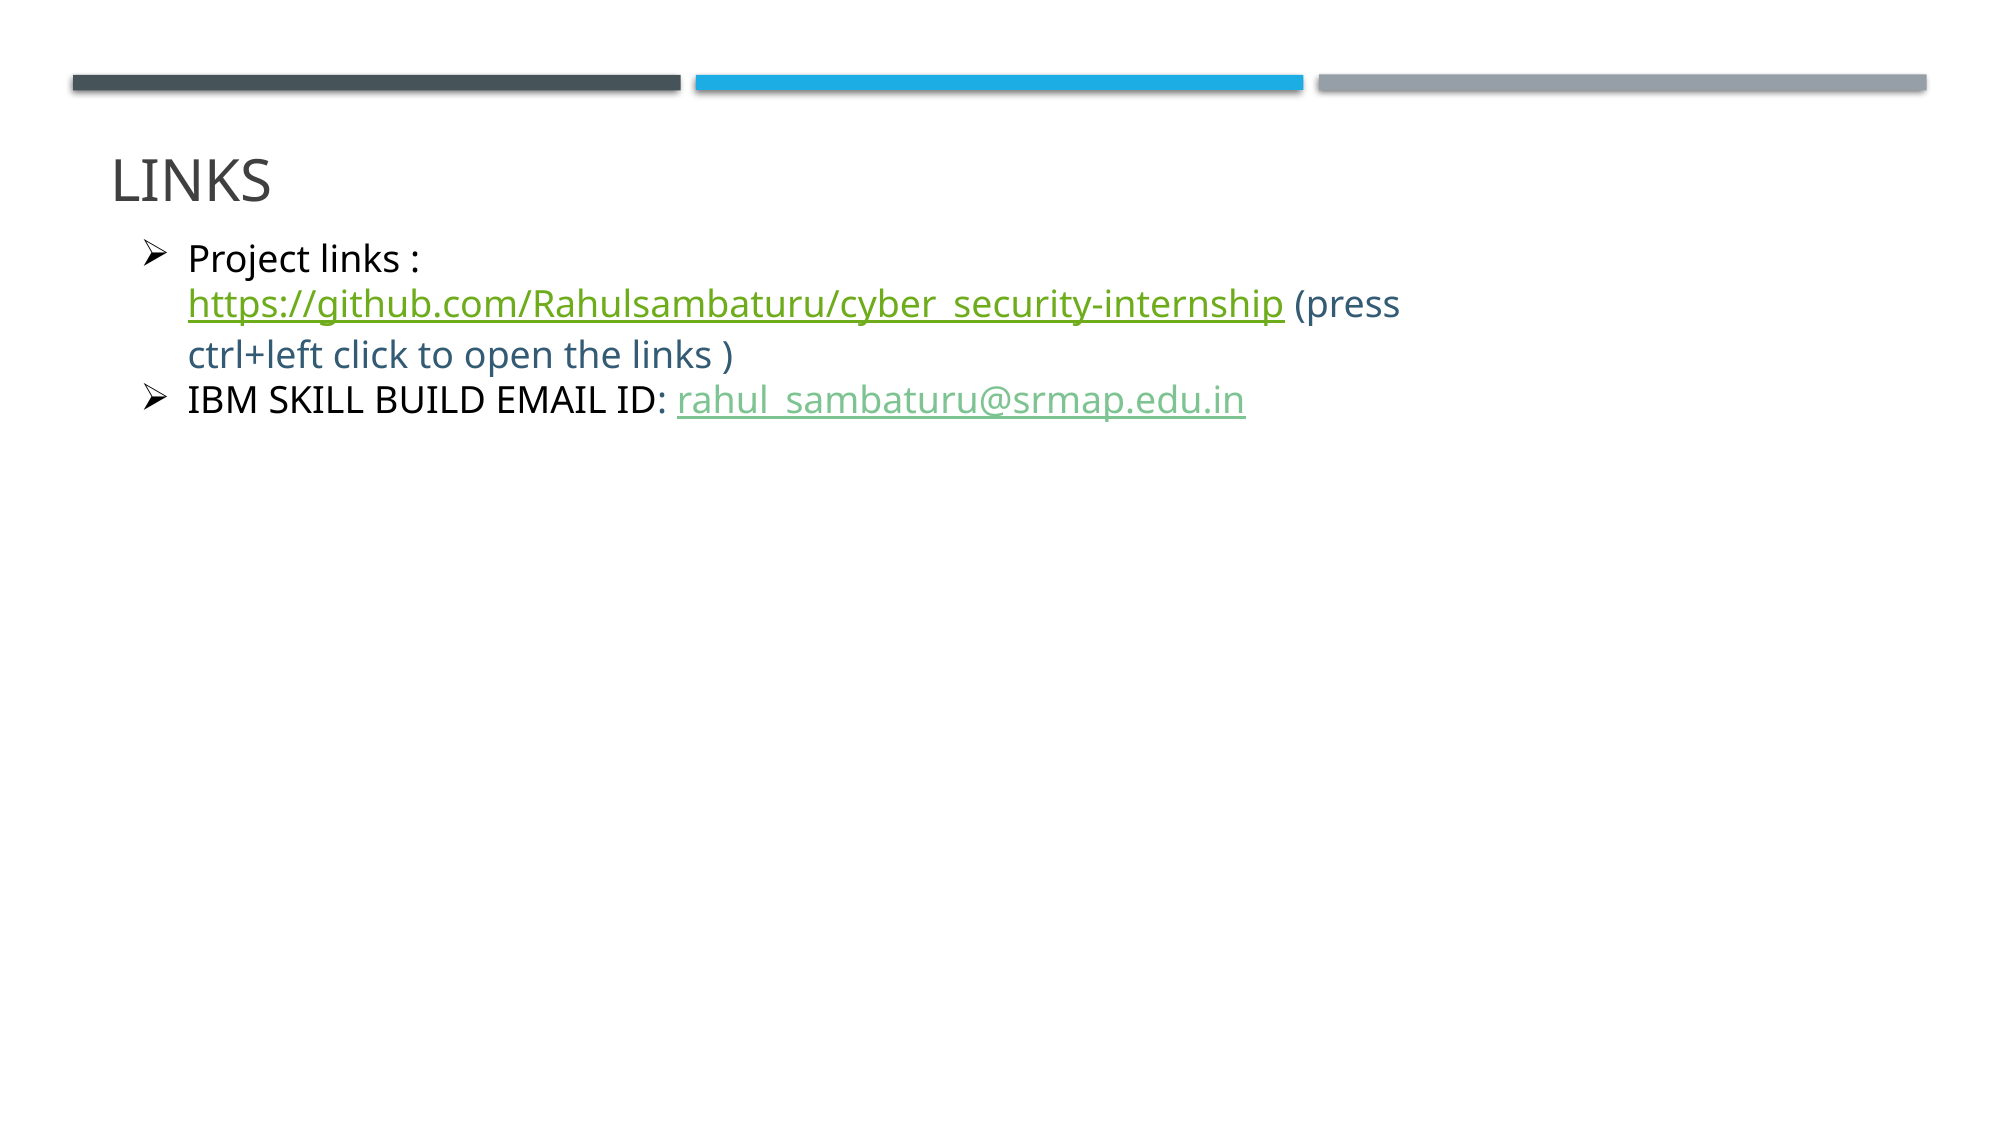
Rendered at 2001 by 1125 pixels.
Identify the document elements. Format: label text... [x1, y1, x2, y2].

text_box Project links : https://github.com/Rahulsambaturu/cyber_security-internship (press ctrl+left click to open the links ) IBM SKILL BUILD EMAIL ID: rahul_sambaturu@srmap.edu.in [125, 227, 1492, 525]
title links [95, 81, 1905, 276]
